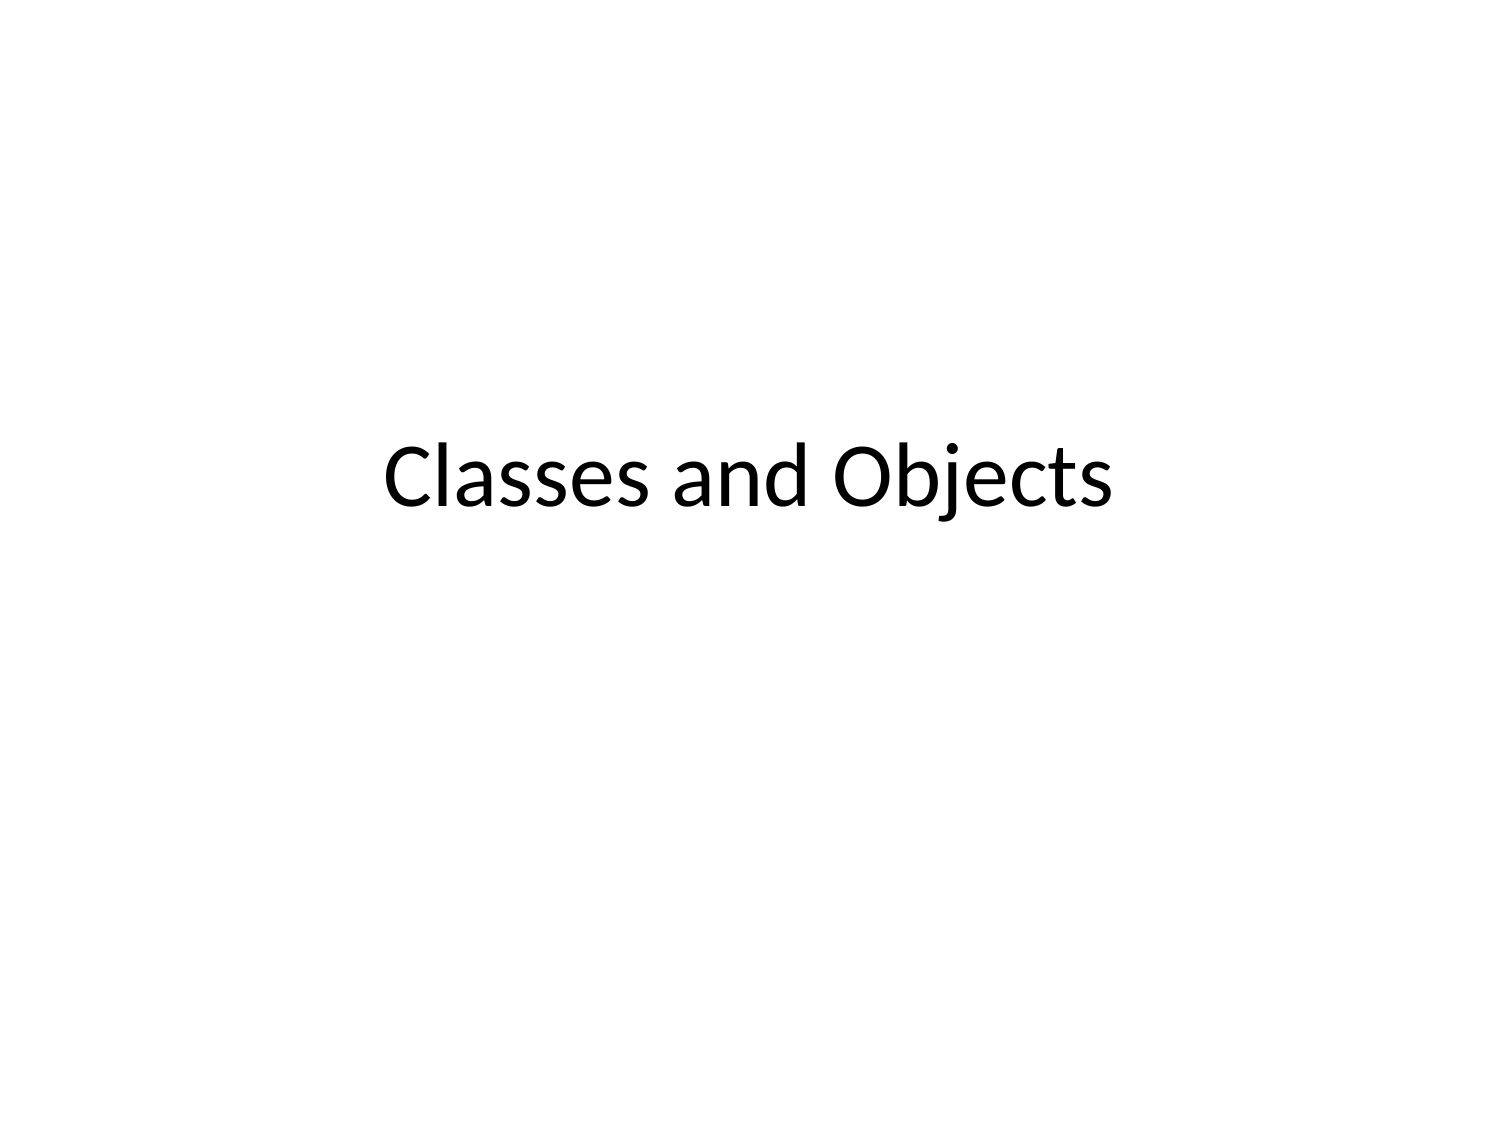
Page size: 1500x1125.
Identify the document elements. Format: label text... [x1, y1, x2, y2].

title Classes and Objects [112, 349, 1388, 591]
